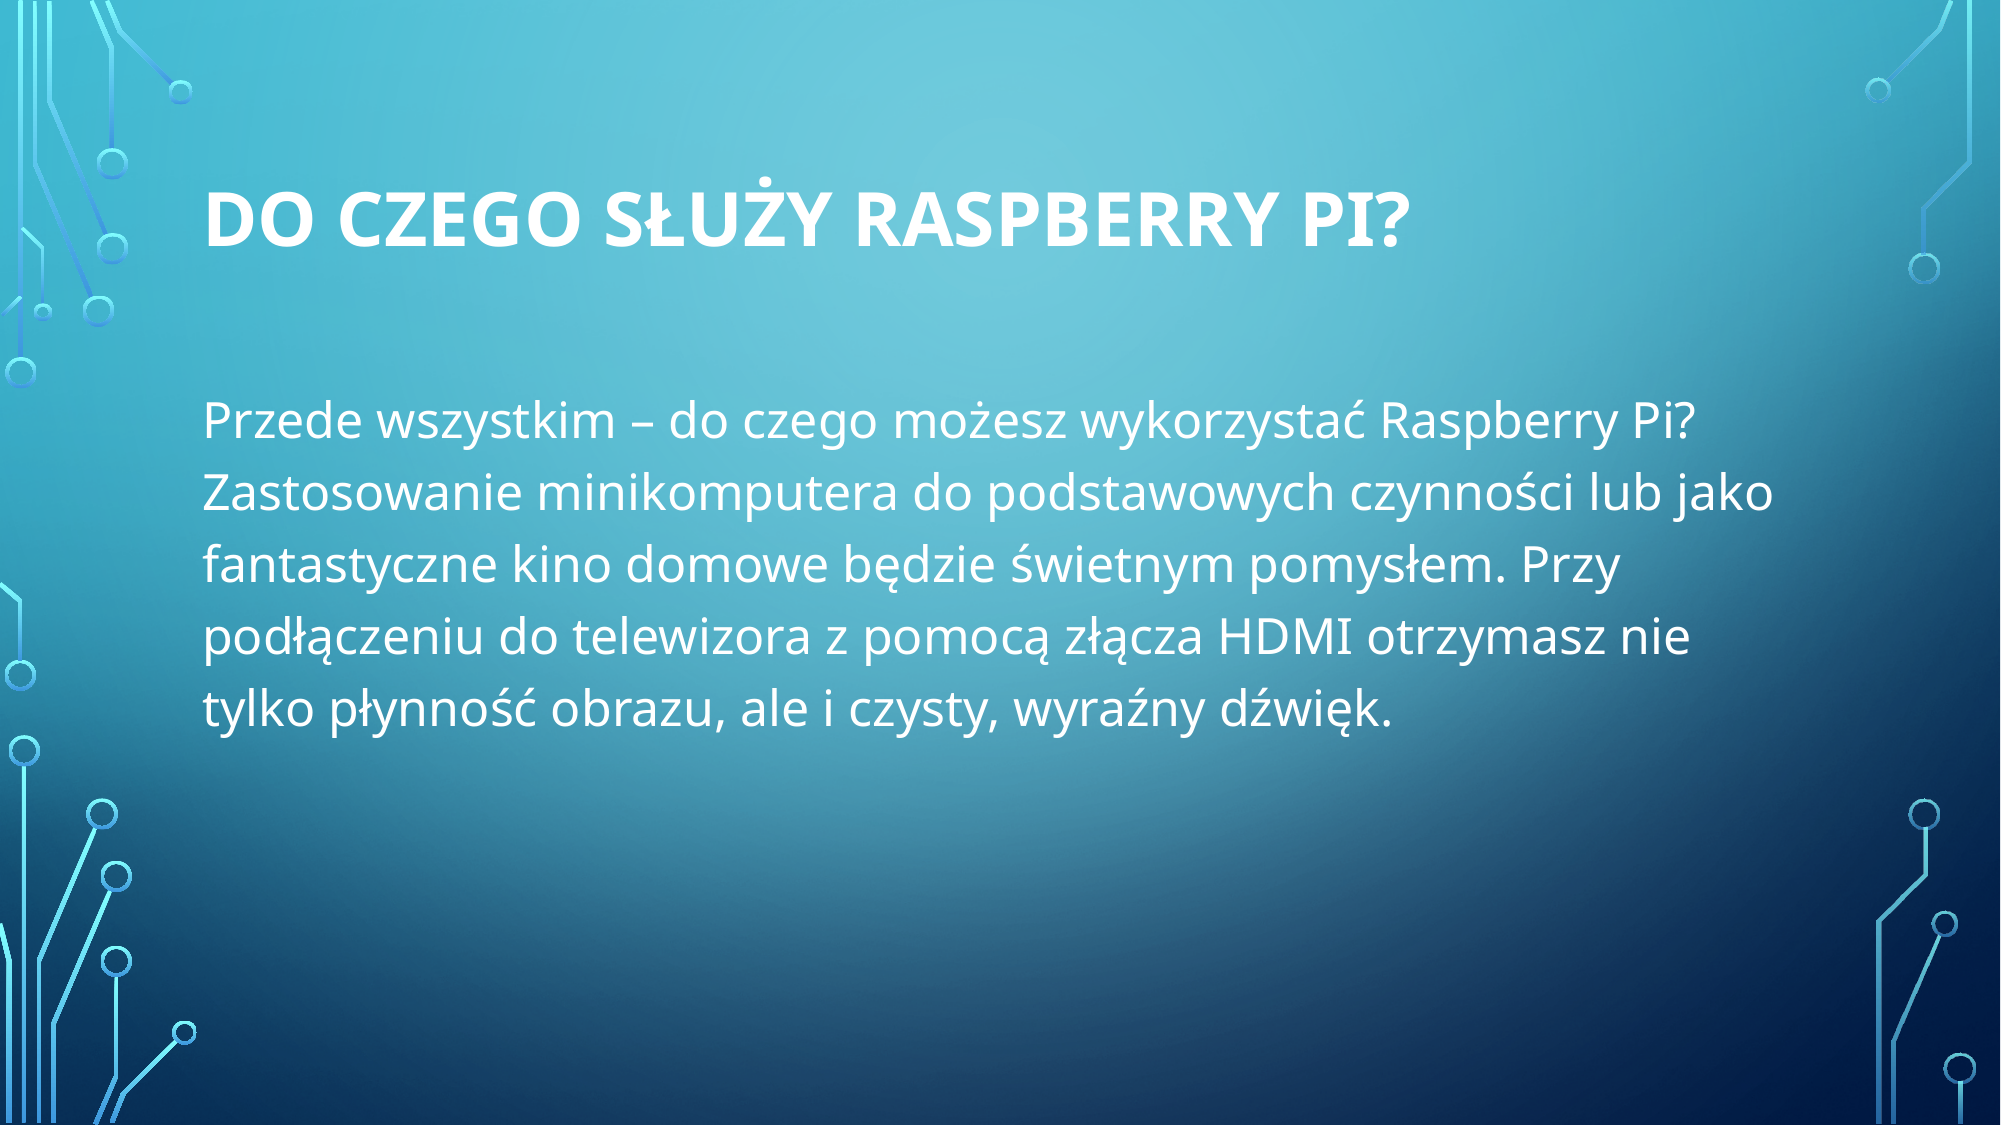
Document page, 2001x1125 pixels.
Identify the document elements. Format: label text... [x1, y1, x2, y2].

list Przede wszystkim – do czego możesz wykorzystać Raspberry Pi? Zastosowanie minikomputera do podstawowych czynności lub jako fantastyczne kino domowe będzie świetnym pomysłem. Przy podłączeniu do telewizora z pomocą złącza HDMI otrzymasz nie tylko płynność obrazu, ale i czysty, wyraźny dźwięk. [187, 369, 1813, 950]
title Do czego służy Raspberry Pi? [187, 101, 1813, 344]
